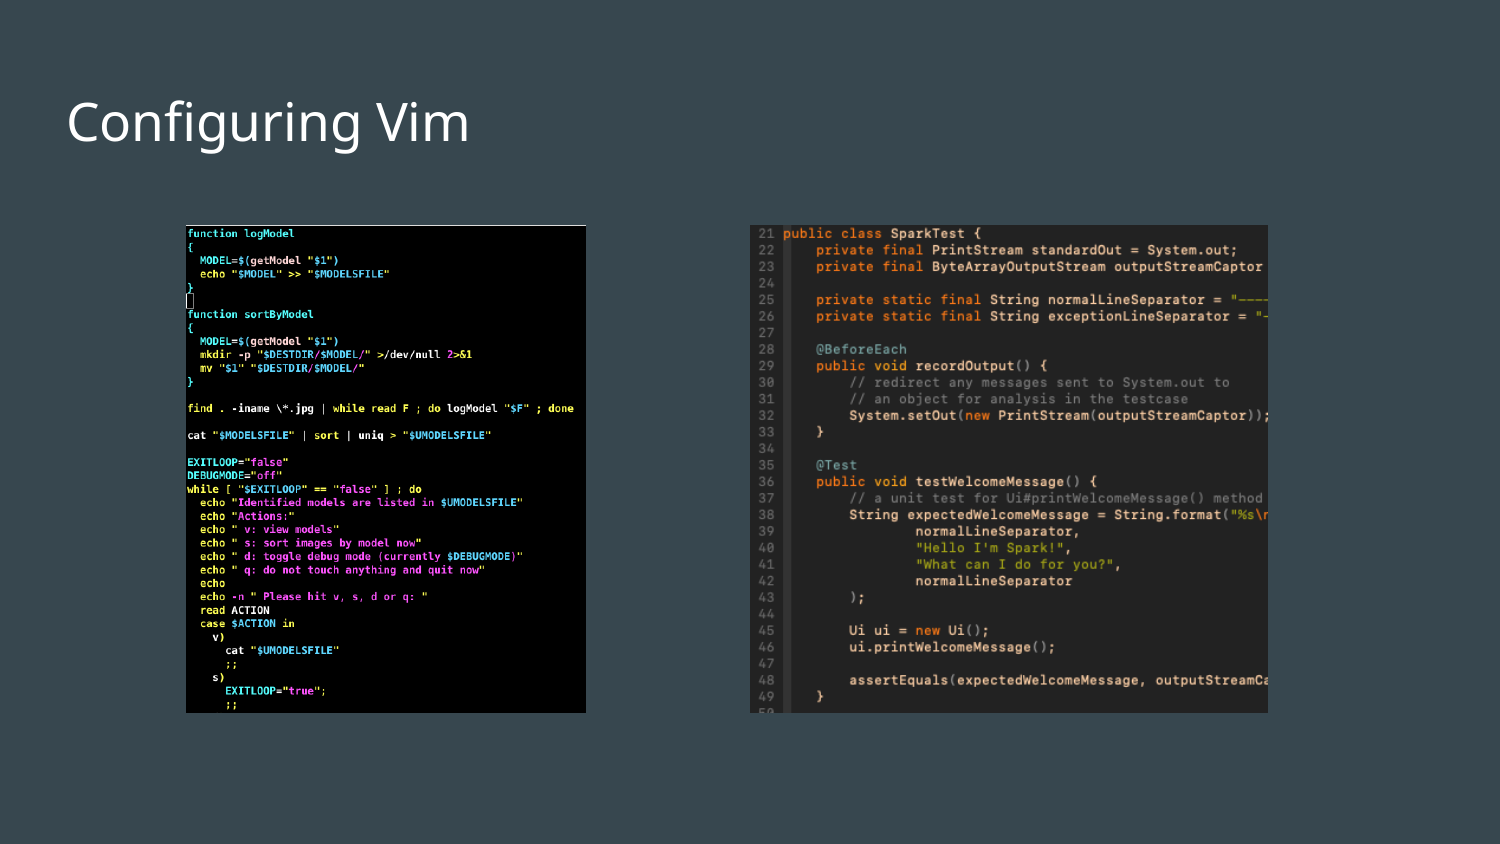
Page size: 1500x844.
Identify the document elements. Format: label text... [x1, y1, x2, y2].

picture [185, 225, 586, 714]
picture [749, 225, 1268, 714]
title Configuring Vim [51, 72, 1449, 167]
